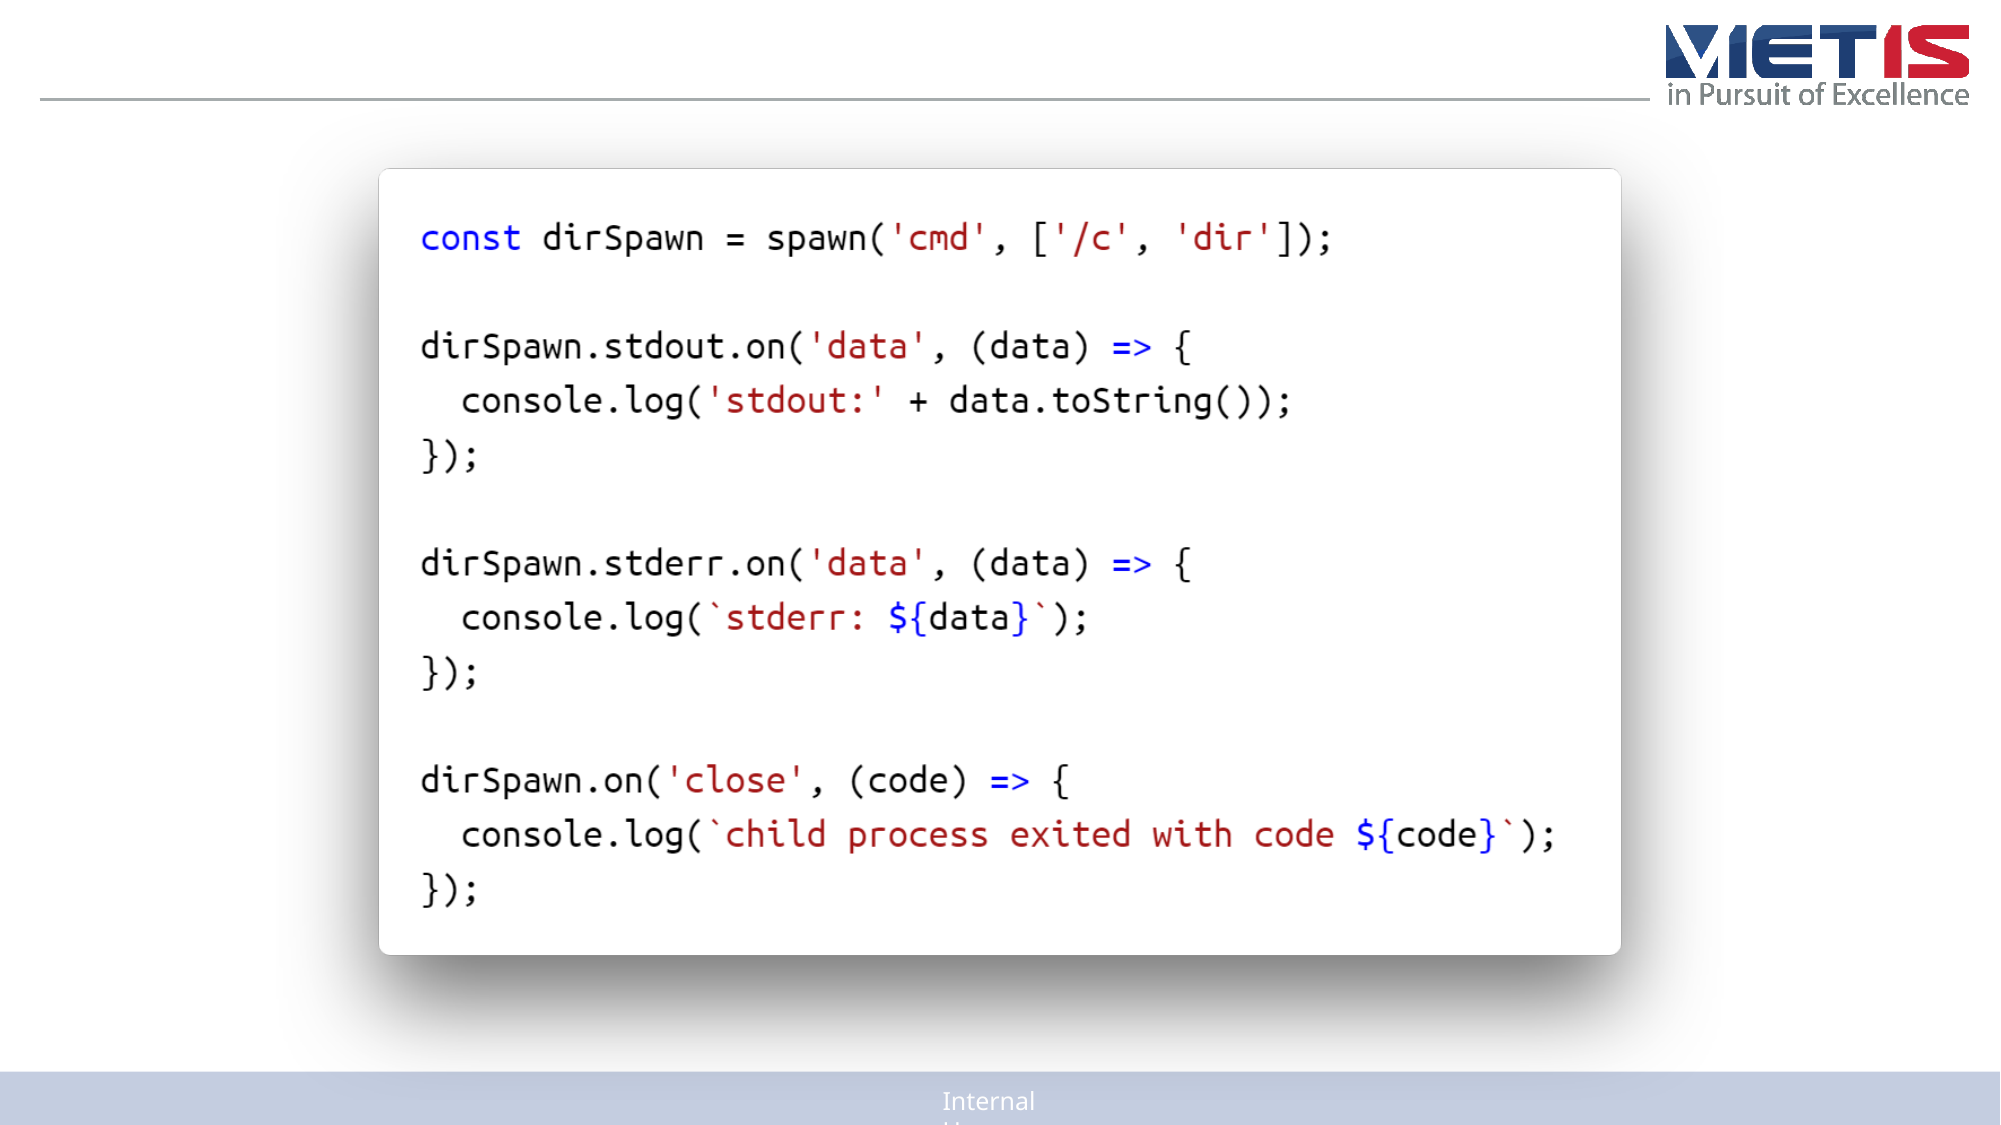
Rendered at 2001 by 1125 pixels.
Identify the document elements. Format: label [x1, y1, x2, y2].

picture [275, 24, 1969, 1101]
